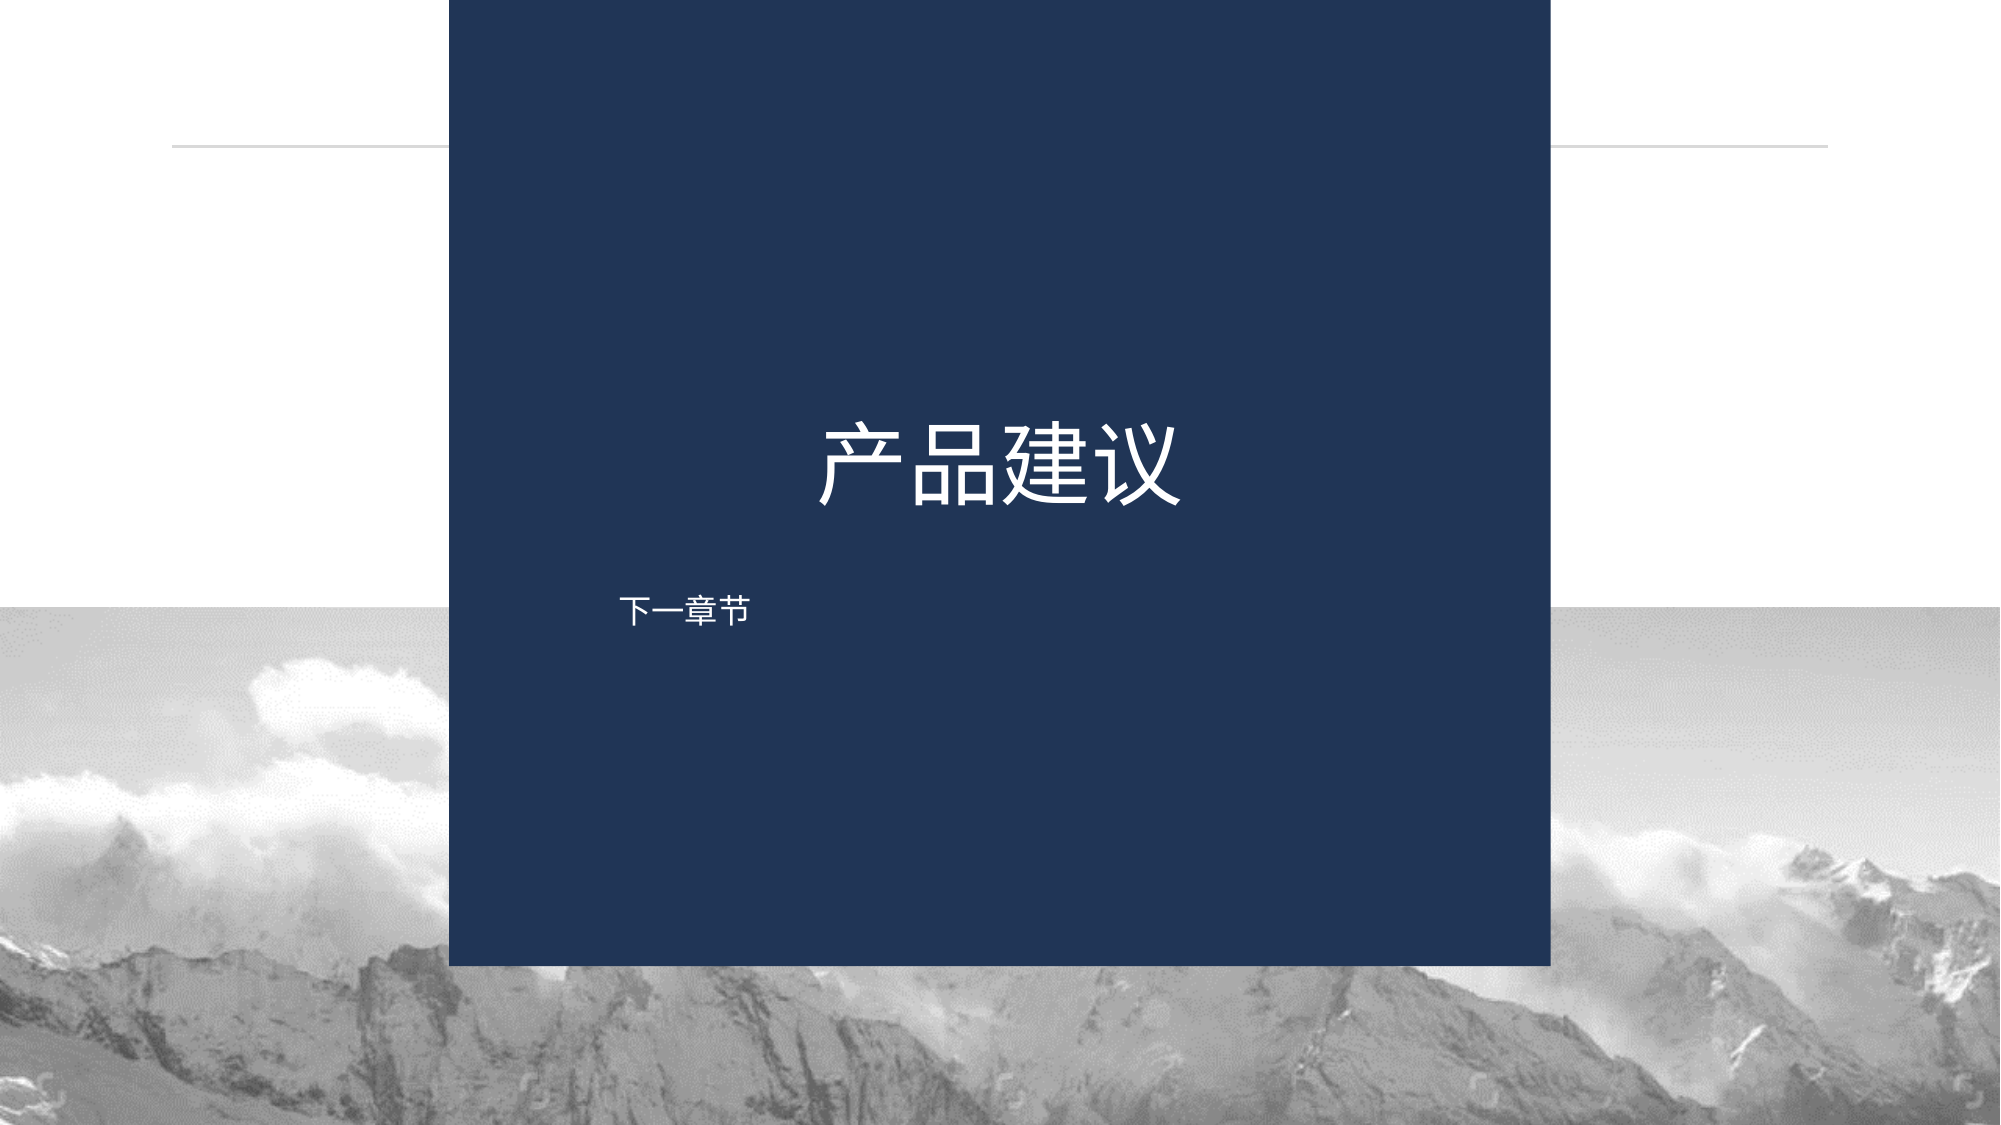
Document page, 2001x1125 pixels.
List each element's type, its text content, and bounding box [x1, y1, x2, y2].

list 产品建议 [509, 381, 1491, 557]
picture [0, 607, 2000, 1125]
list 下一章节 [603, 587, 1333, 693]
